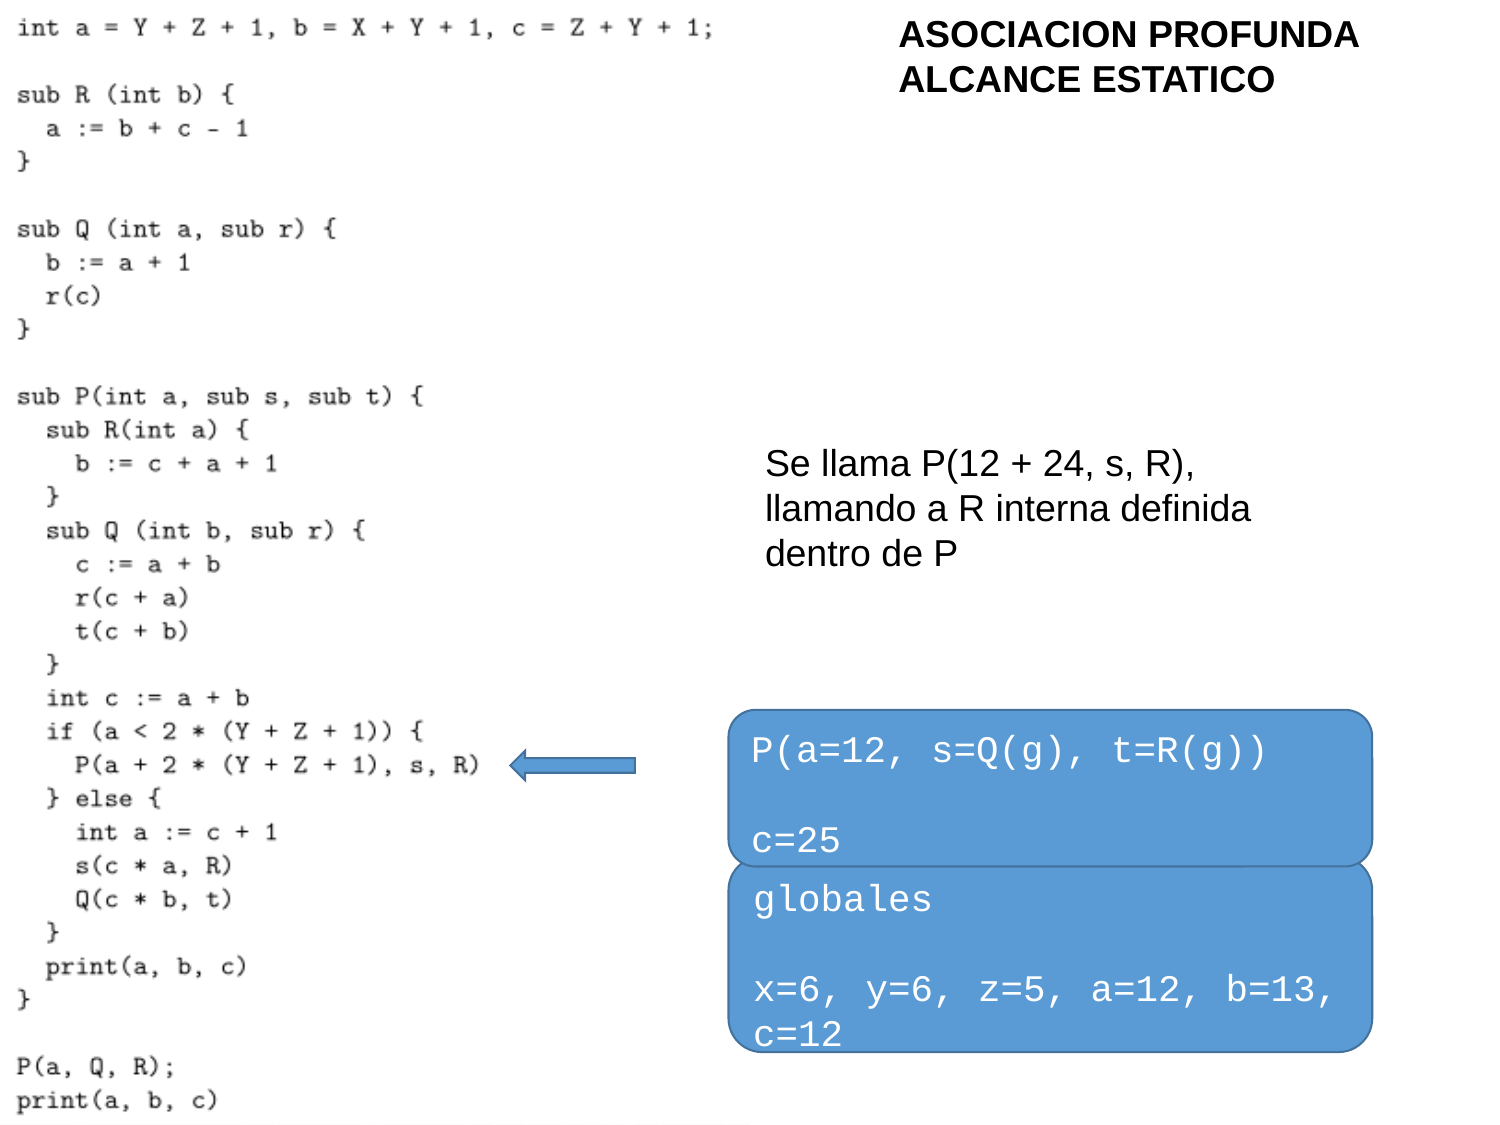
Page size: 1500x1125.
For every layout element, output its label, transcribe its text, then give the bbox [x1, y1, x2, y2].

text_box ASOCIACION PROFUNDA ALCANCE ESTATICO [883, 2, 1500, 108]
picture [0, 0, 750, 1125]
text_box Se llama P(12 + 24, s, R), llamando a R interna definida dentro de P [750, 430, 1336, 581]
text_box P(a=12, s=Q(g), t=R(g)) c=25 [750, 708, 1374, 868]
text_box globales x=6, y=6, z=5, a=12, b=13, c=12 [750, 863, 1374, 1054]
